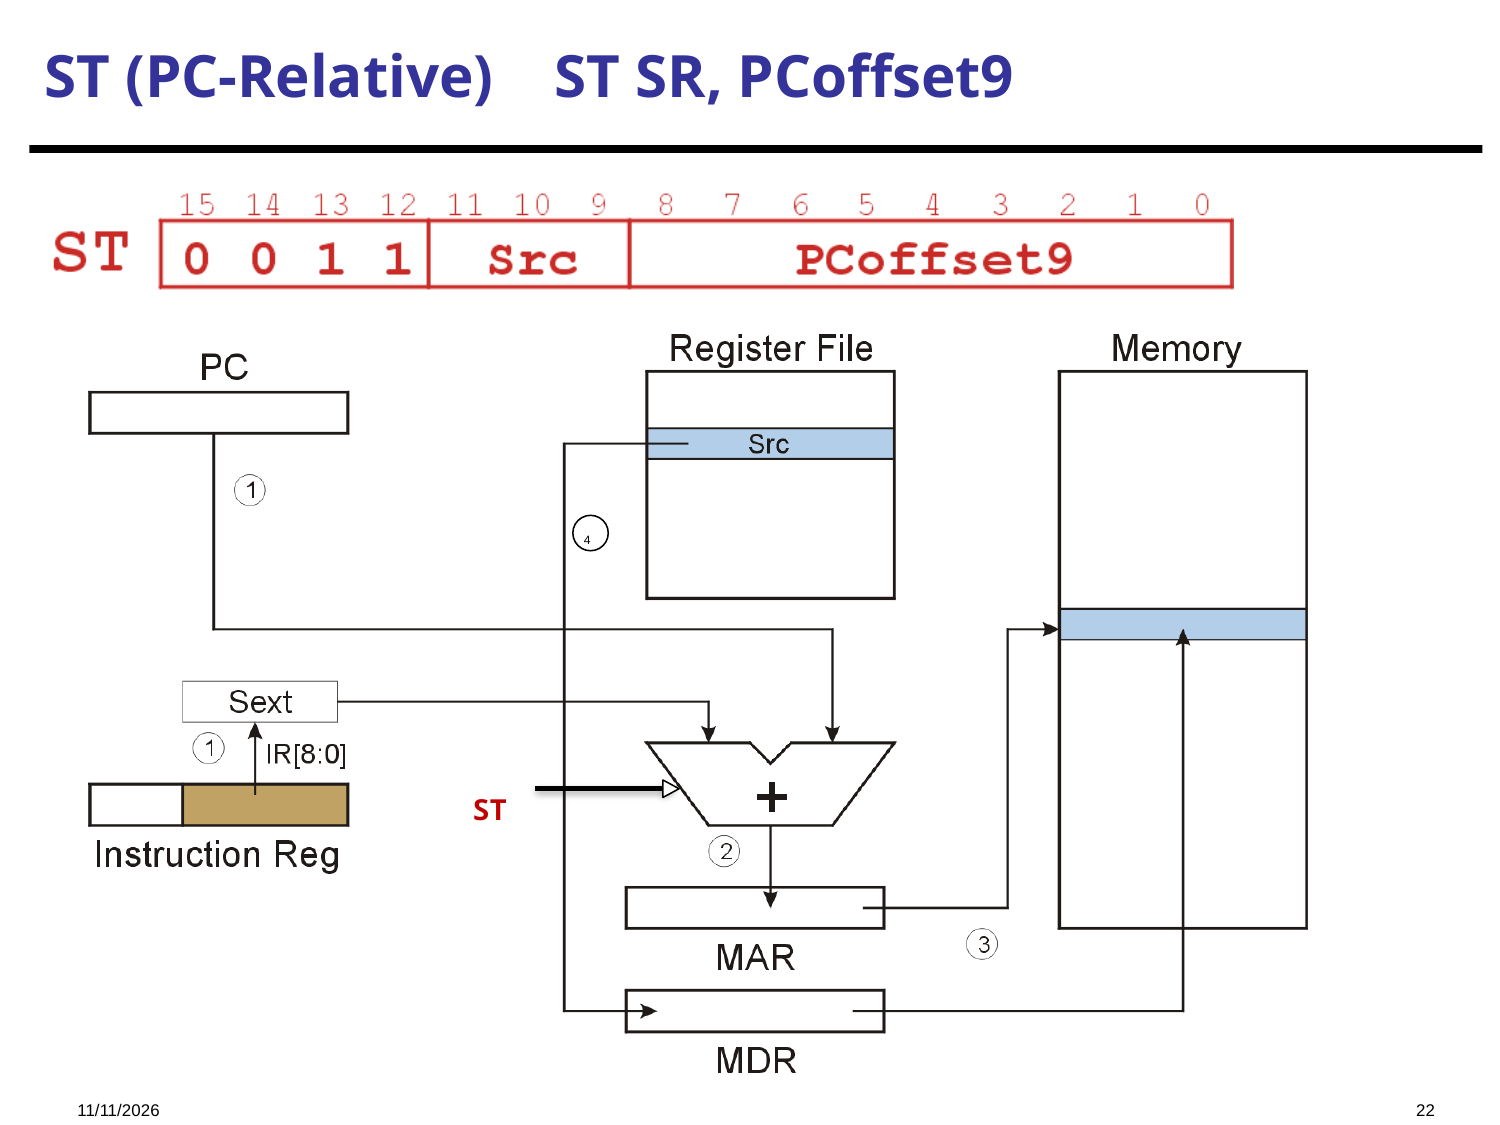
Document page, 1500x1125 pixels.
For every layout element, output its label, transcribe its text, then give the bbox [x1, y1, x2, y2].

title ST (PC-Relative) ST SR, PCoffset9 [29, 11, 1480, 138]
slide_number 22 [999, 1072, 1451, 1113]
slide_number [62, 1072, 438, 1113]
picture [88, 334, 1308, 1073]
picture [49, 187, 1234, 299]
